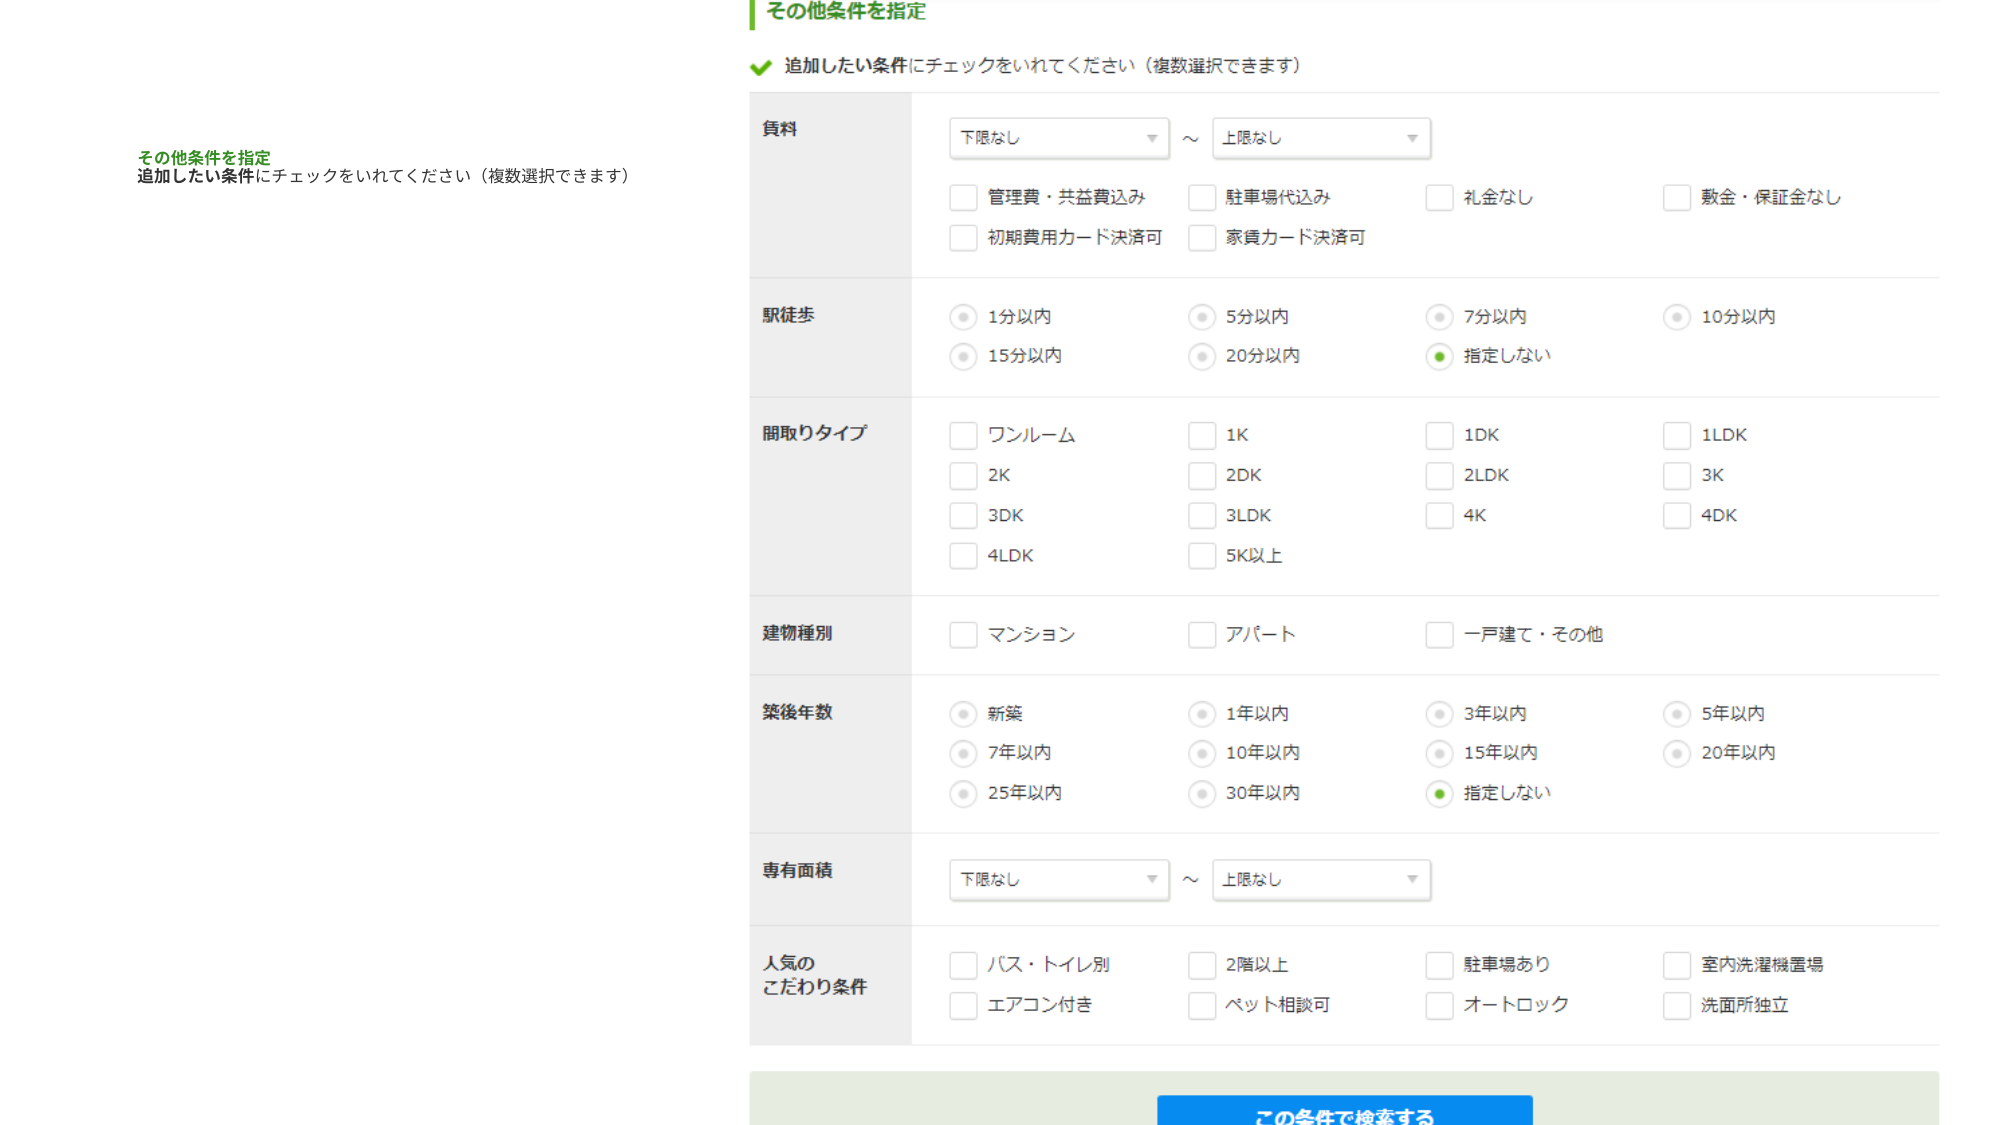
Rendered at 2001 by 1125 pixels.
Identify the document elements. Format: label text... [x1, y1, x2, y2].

title その他条件を指定 追加したい条件にチェックをいれてください（複数選択できます） [137, 74, 643, 263]
picture [731, 0, 1957, 1125]
